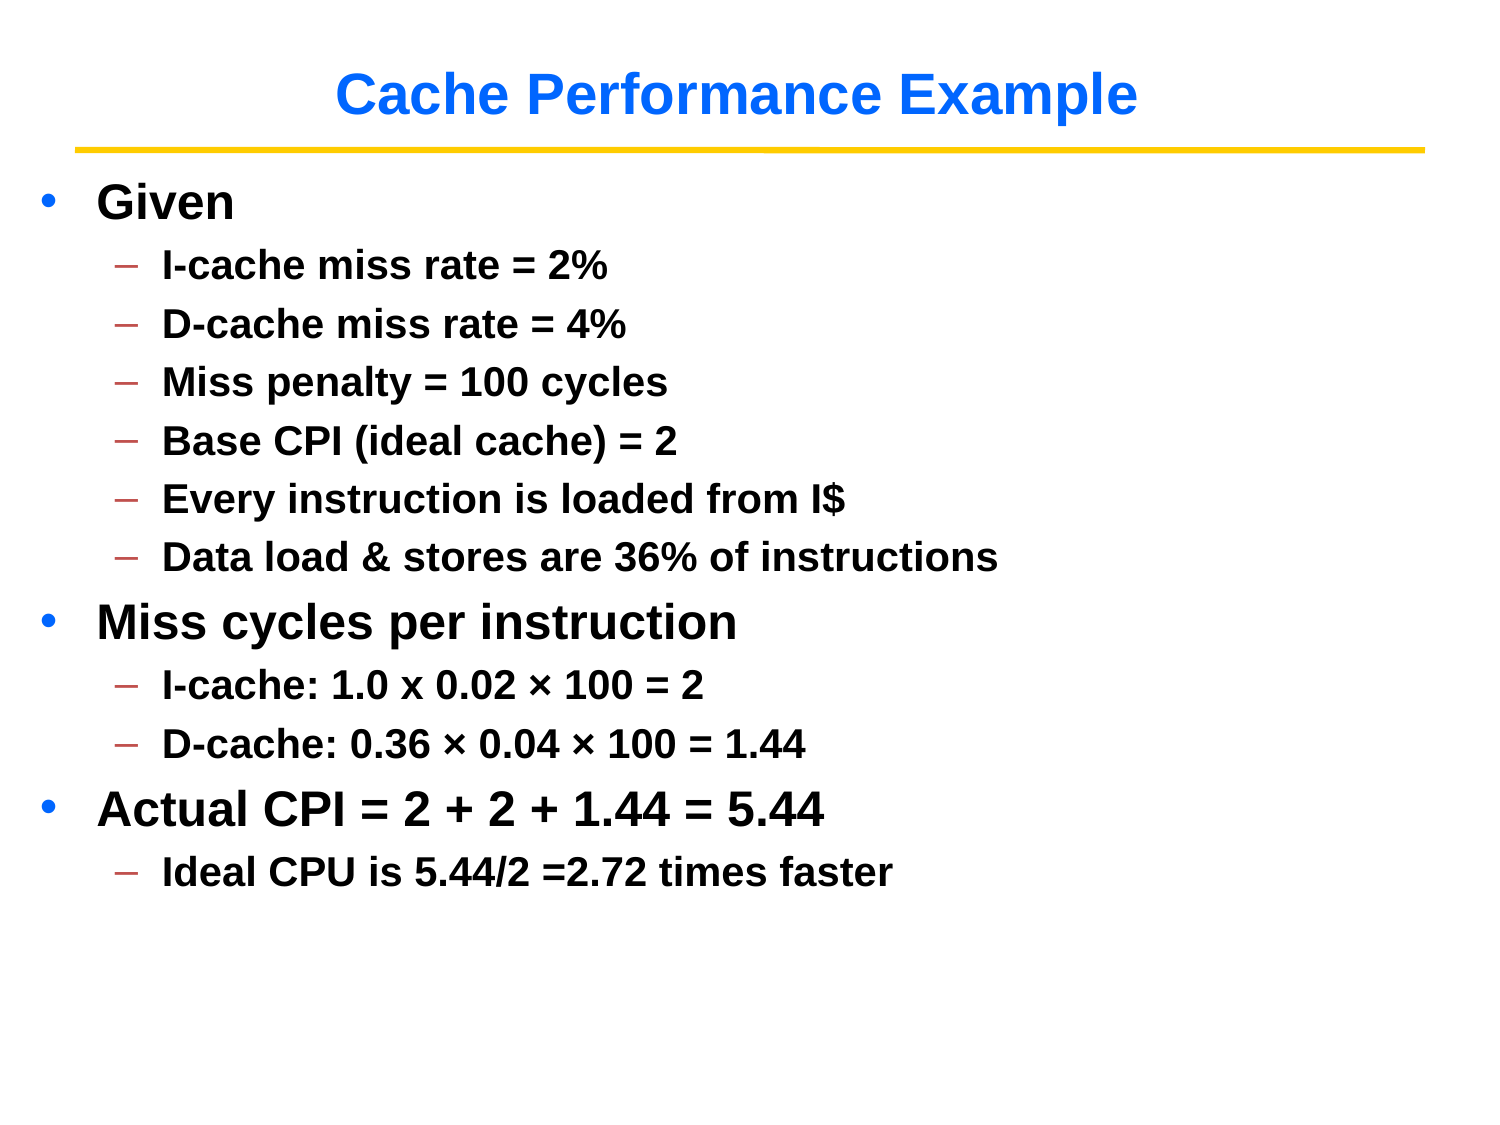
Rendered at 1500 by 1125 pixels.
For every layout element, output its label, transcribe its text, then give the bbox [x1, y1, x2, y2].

list Given I-cache miss rate = 2% D-cache miss rate = 4% Miss penalty = 100 cycles Base CPI (ideal cache) = 2 Every instruction is loaded from I$ Data load & stores are 36% of instructions Miss cycles per instruction I-cache: 1.0 x 0.02 × 100 = 2 D-cache: 0.36 × 0.04 × 100 = 1.44 Actual CPI = 2 + 2 + 1.44 = 5.44 Ideal CPU is 5.44/2 =2.72 times faster [24, 162, 1463, 1050]
title Cache Performance Example [24, 45, 1450, 138]
